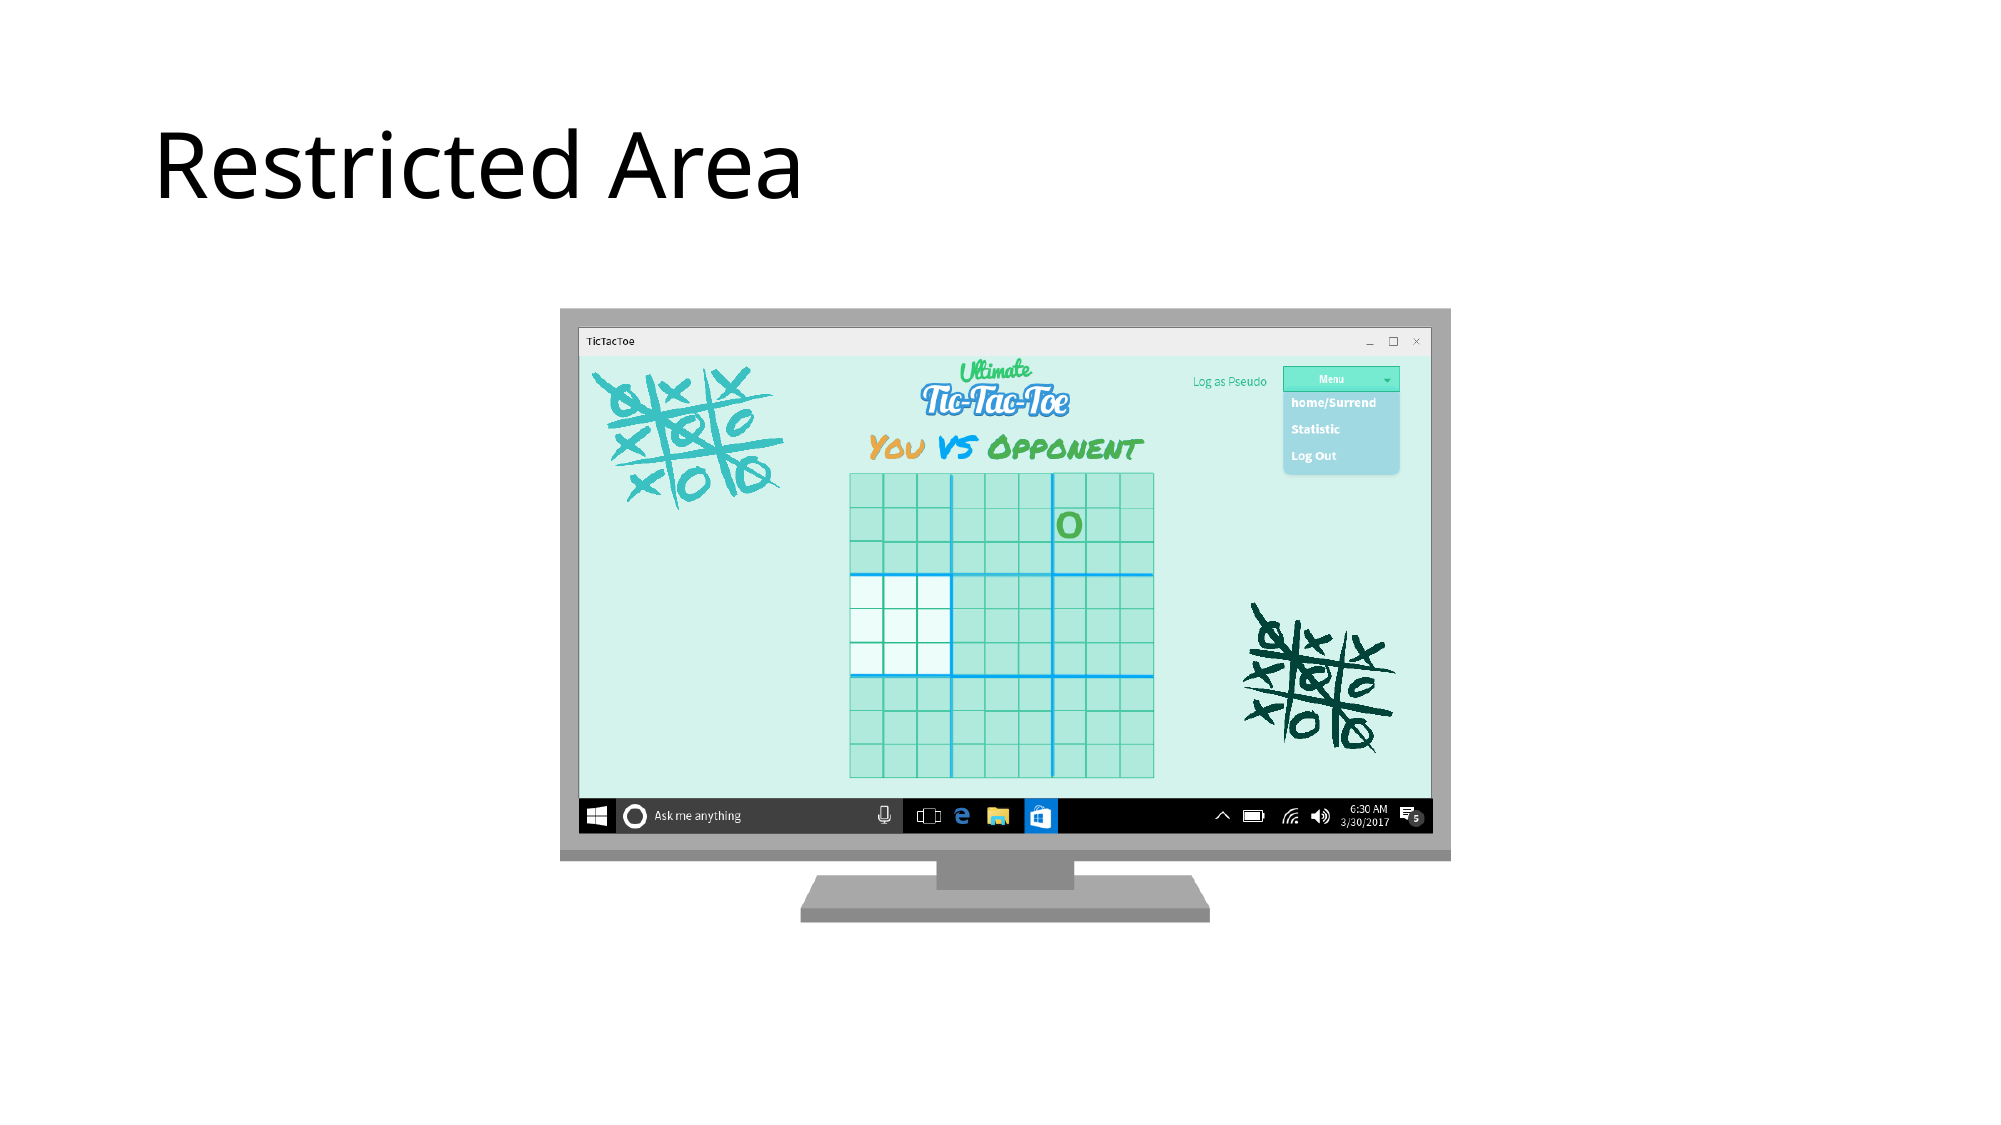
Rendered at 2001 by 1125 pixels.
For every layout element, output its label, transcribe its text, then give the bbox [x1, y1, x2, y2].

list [501, 299, 1499, 1014]
title Restricted Area [137, 59, 1863, 278]
